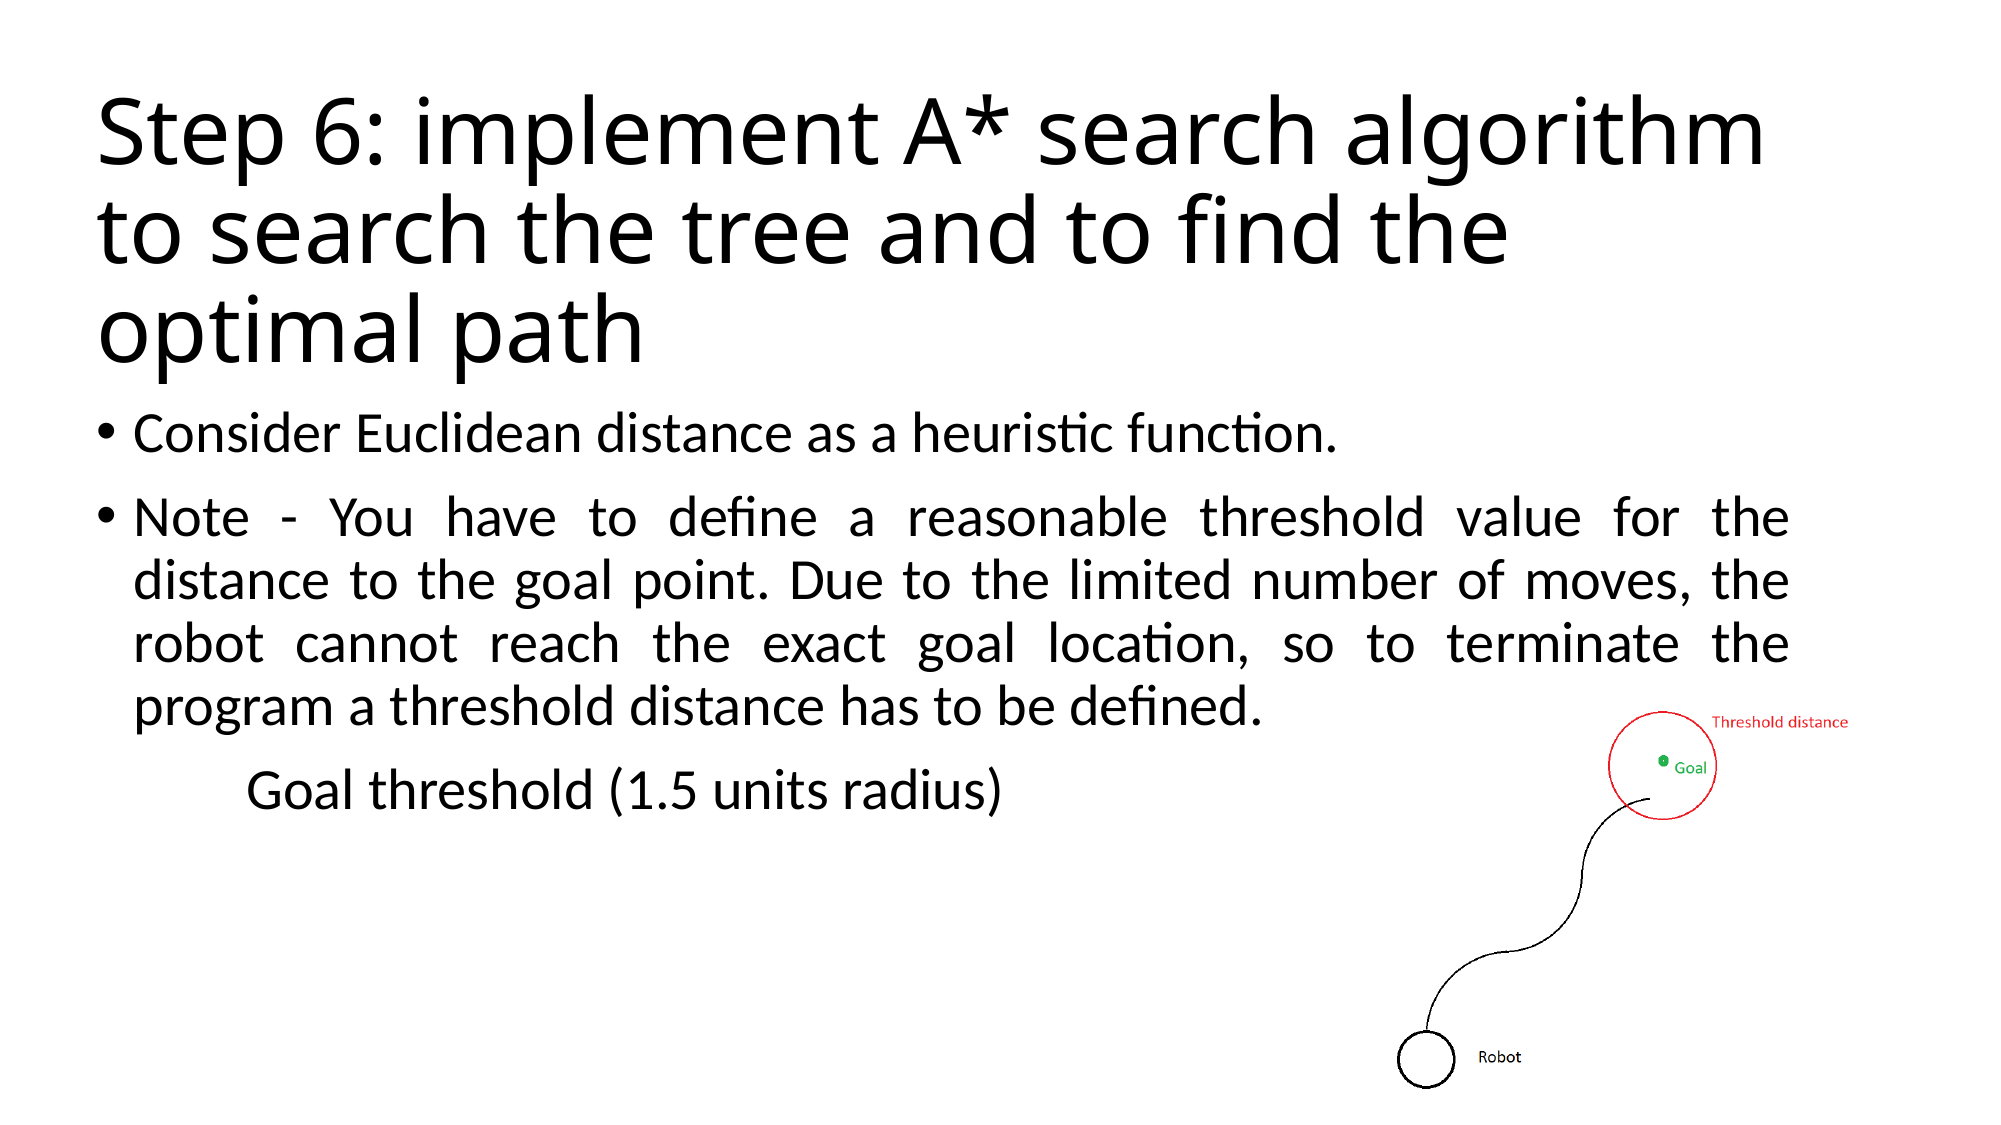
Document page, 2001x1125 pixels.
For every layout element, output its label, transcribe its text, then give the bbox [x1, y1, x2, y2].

list Consider Euclidean distance as a heuristic function. Note - You have to define a reasonable threshold value for the distance to the goal point. Due to the limited number of moves, the robot cannot reach the exact goal location, so to terminate the program a threshold distance has to be defined. Goal threshold (1.5 units radius) [81, 394, 1807, 1109]
picture [1361, 701, 1857, 1109]
title Step 6: implement A* search algorithm to search the tree and to find the optimal path [81, 125, 1807, 343]
